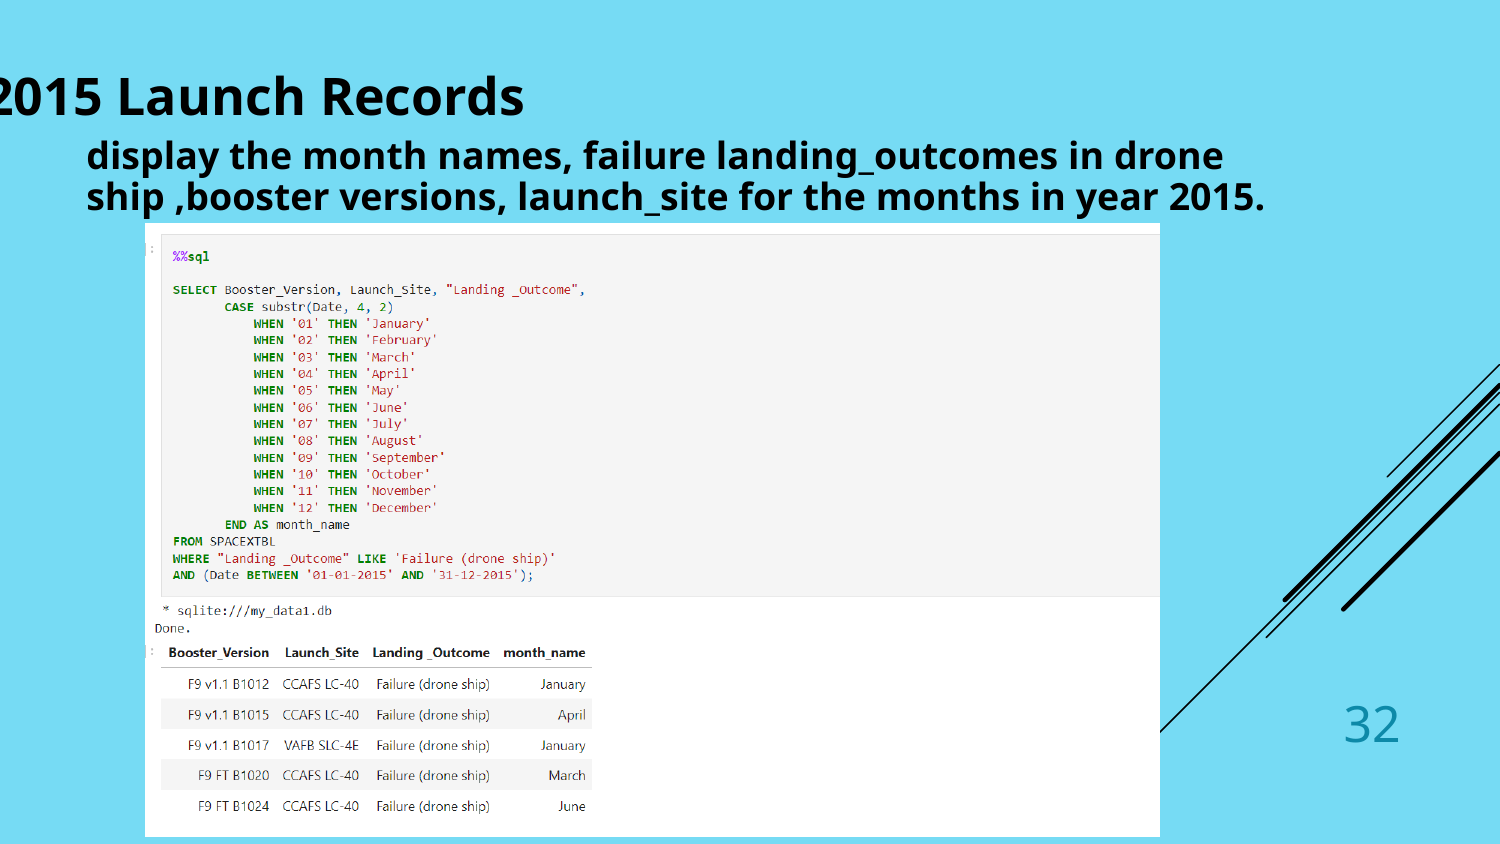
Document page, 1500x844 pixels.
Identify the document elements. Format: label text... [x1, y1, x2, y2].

text_box 2015 Launch Records [0, 64, 903, 133]
text_box display the month names, failure landing_outcomes in drone ship ,booster versions, launch_site for the months in year 2015. [74, 144, 1369, 212]
slide_number 32 [1275, 686, 1416, 769]
picture [145, 223, 1160, 838]
